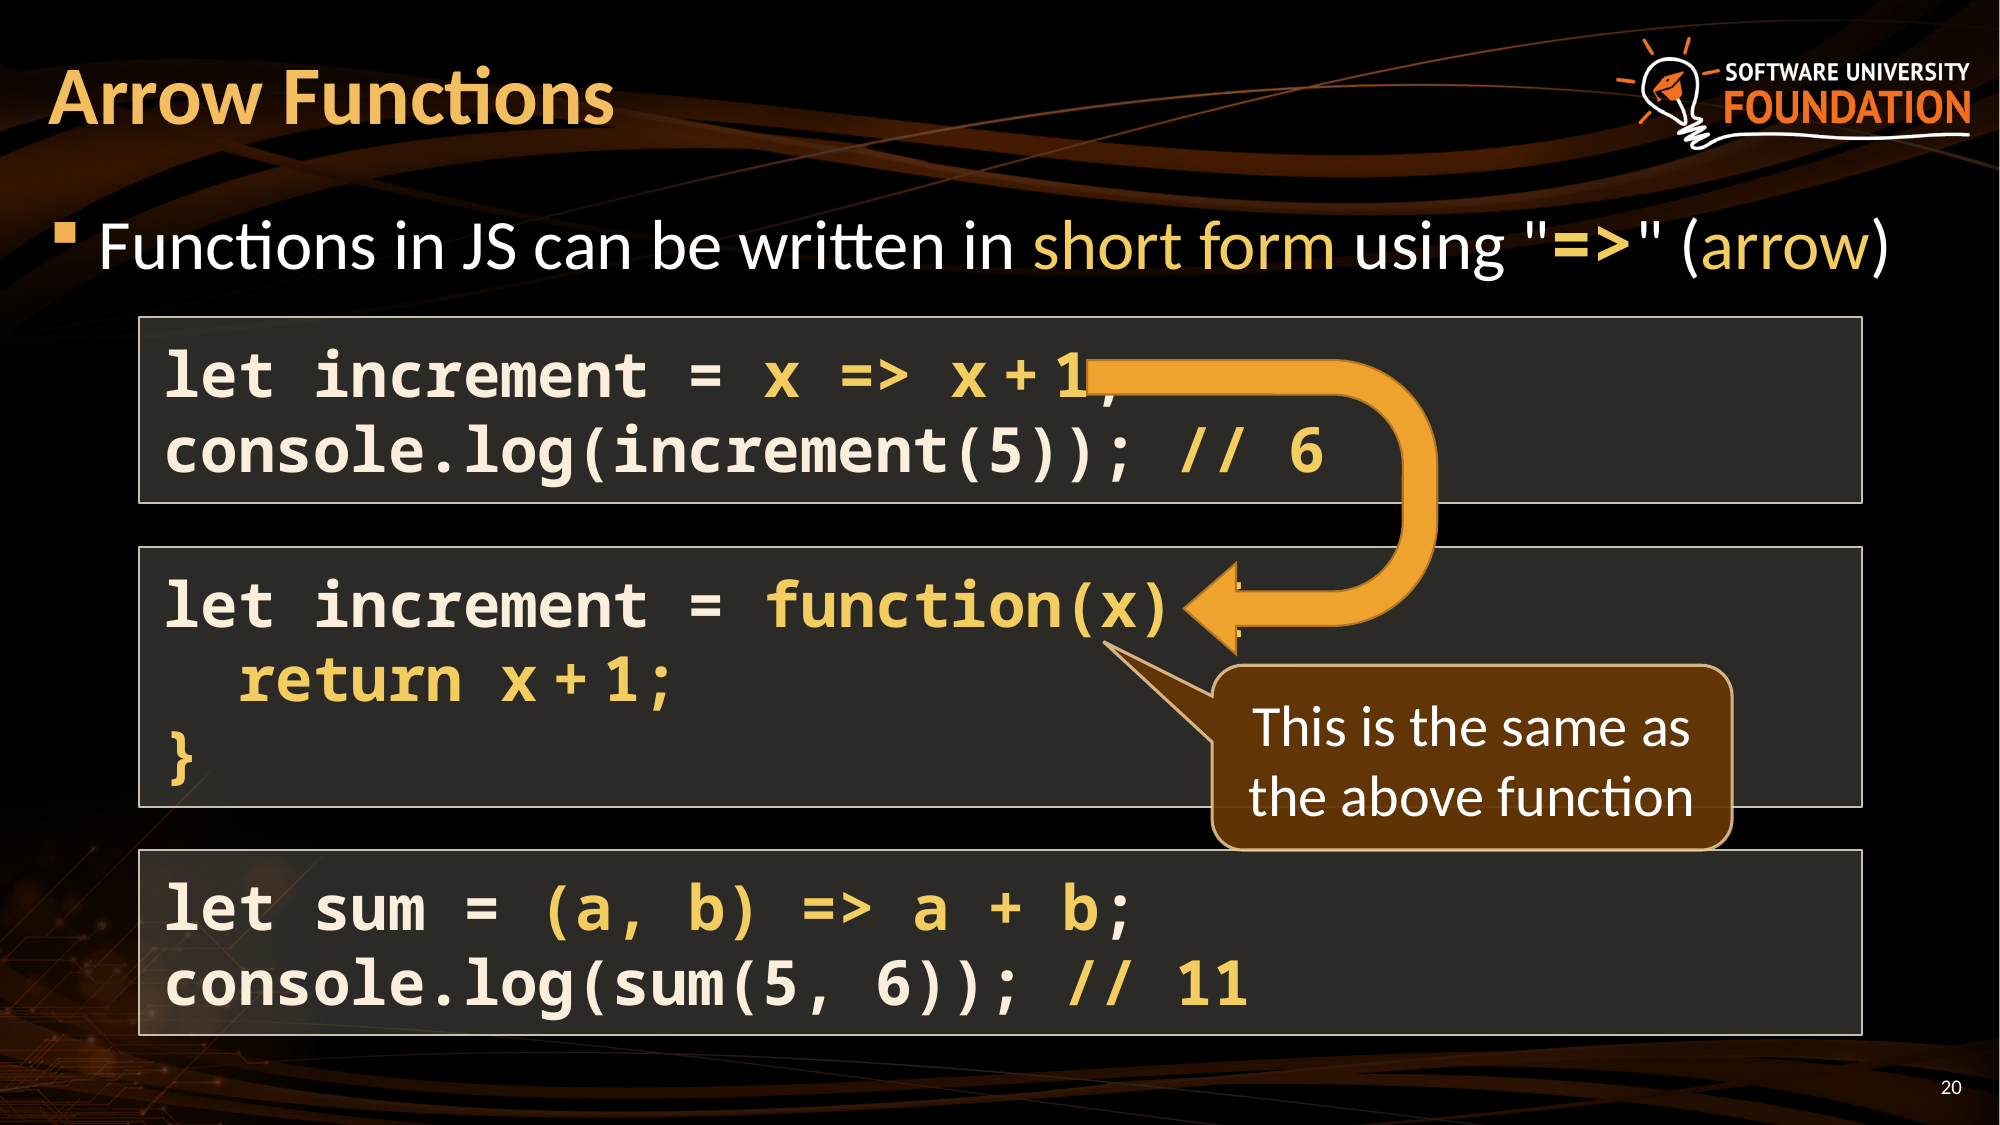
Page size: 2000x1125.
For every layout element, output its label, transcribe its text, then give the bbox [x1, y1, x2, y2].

text_box This is the same as the above function [1102, 640, 1734, 852]
text_box let increment = function(x) { return x + 1; } [139, 546, 1863, 807]
picture [0, 0, 2000, 1125]
list Functions in JS can be written in short form using "=>" (arrow) [31, 188, 1968, 1103]
text_box let increment = x => x + 1; console.log(increment(5)); // 6 [139, 317, 1863, 503]
text_box [1086, 359, 1439, 657]
title Arrow Functions [30, 6, 1602, 189]
text_box let sum = (a, b) => a + b; console.log(sum(5, 6)); // 11 [139, 849, 1863, 1036]
